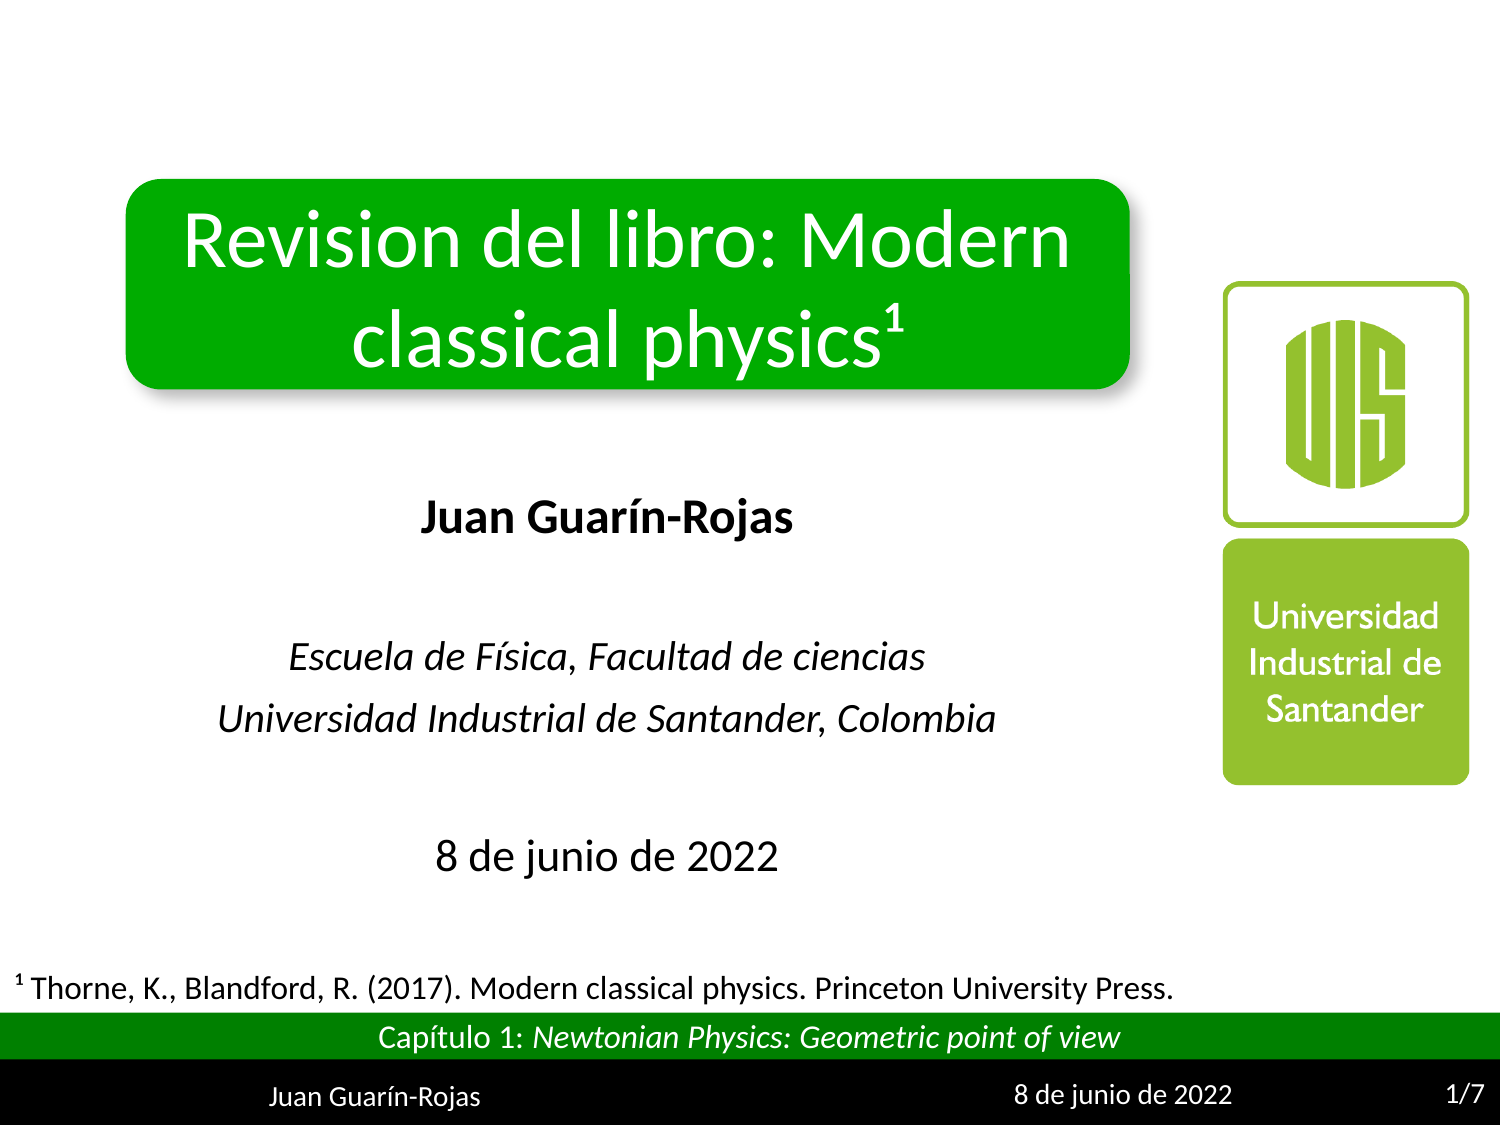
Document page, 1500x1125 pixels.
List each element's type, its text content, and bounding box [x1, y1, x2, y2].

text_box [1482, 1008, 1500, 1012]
text_box ¹ Thorne, K., Blandford, R. (2017). Modern classical physics. Princeton University Press. [0, 959, 1482, 1012]
picture [1222, 278, 1473, 789]
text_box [0, 1012, 1500, 1125]
text_box Revision del libro: Modern classical physics¹ [124, 177, 1131, 391]
subtitle Juan Guarín-Rojas Escuela de Física, Facultad de ciencias Universidad Industrial de Santander, Colombia 8 de junio de 2022 [64, 475, 1150, 910]
